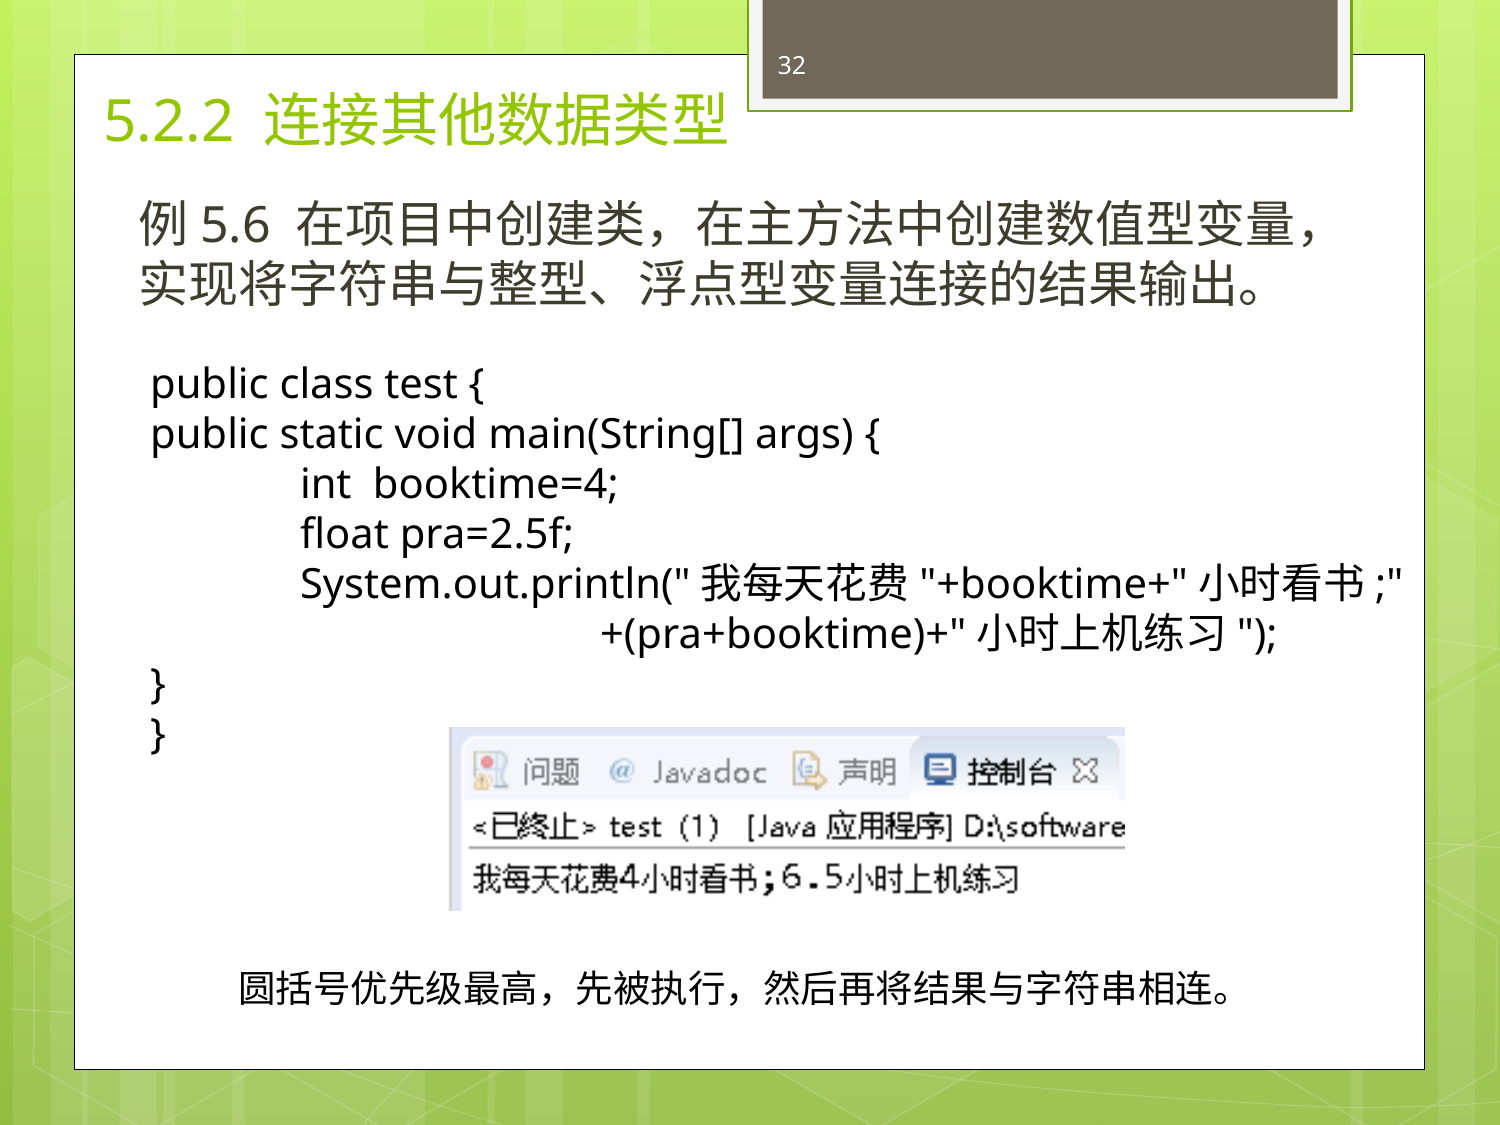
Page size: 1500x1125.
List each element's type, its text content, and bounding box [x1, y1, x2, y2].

slide_number 32 [762, 36, 982, 97]
title 5.2.2 连接其他数据类型 [88, 54, 1140, 161]
text_box 圆括号优先级最高，先被执行，然后再将结果与字符串相连。 [223, 957, 1266, 1018]
text_box public class test { public static void main(String[] args) { int booktime=4; float pra=2.5f; System.out.println("我每天花费"+booktime+"小时看书;" +(pra+booktime)+"小时上机练习"); } } [135, 349, 1419, 765]
list 例5.6 在项目中创建类，在主方法中创建数值型变量，实现将字符串与整型、浮点型变量连接的结果输出。 [112, 184, 1388, 761]
picture [428, 727, 1125, 911]
